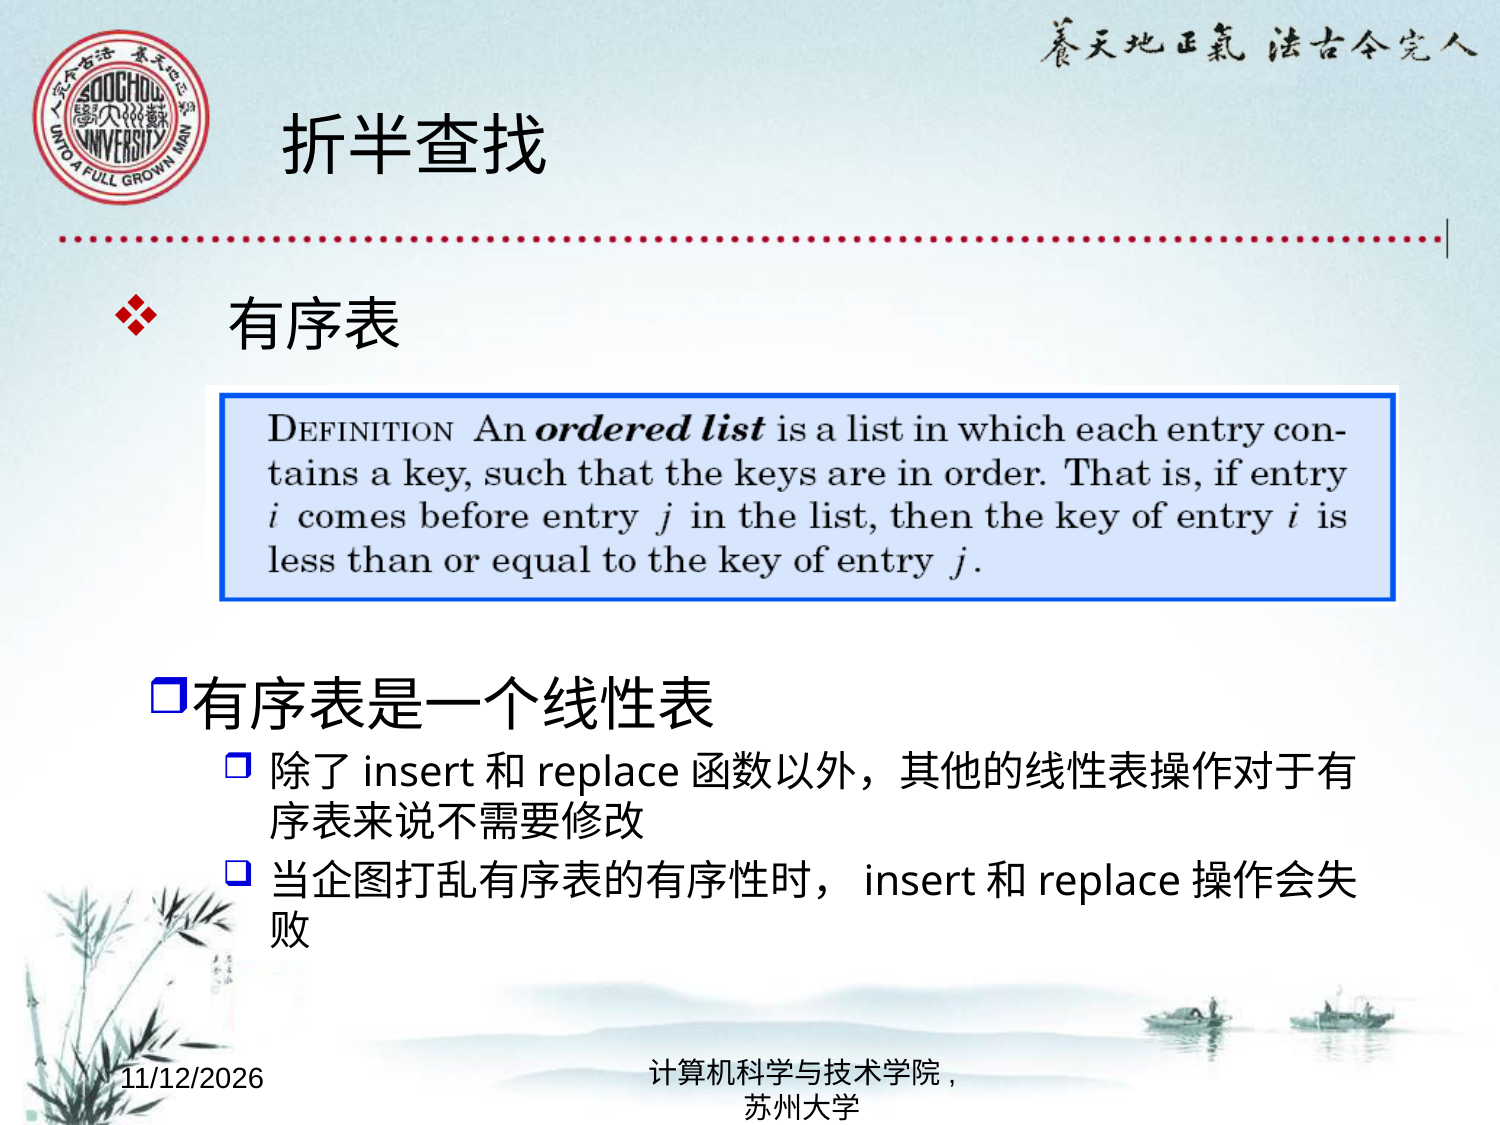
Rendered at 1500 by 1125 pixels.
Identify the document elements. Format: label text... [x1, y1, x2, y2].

text_box 有序表是一个线性表 除了insert和replace函数以外，其他的线性表操作对于有序表来说不需要修改 当企图打乱有序表的有序性时，insert和replace操作会失败 [132, 659, 1400, 961]
footer 计算机科学与技术学院, 苏州大学 [512, 1046, 1093, 1125]
title 折半查找 [265, 85, 1419, 201]
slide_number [104, 1051, 455, 1125]
list 有序表 [95, 265, 1418, 982]
picture [0, 0, 1500, 1125]
